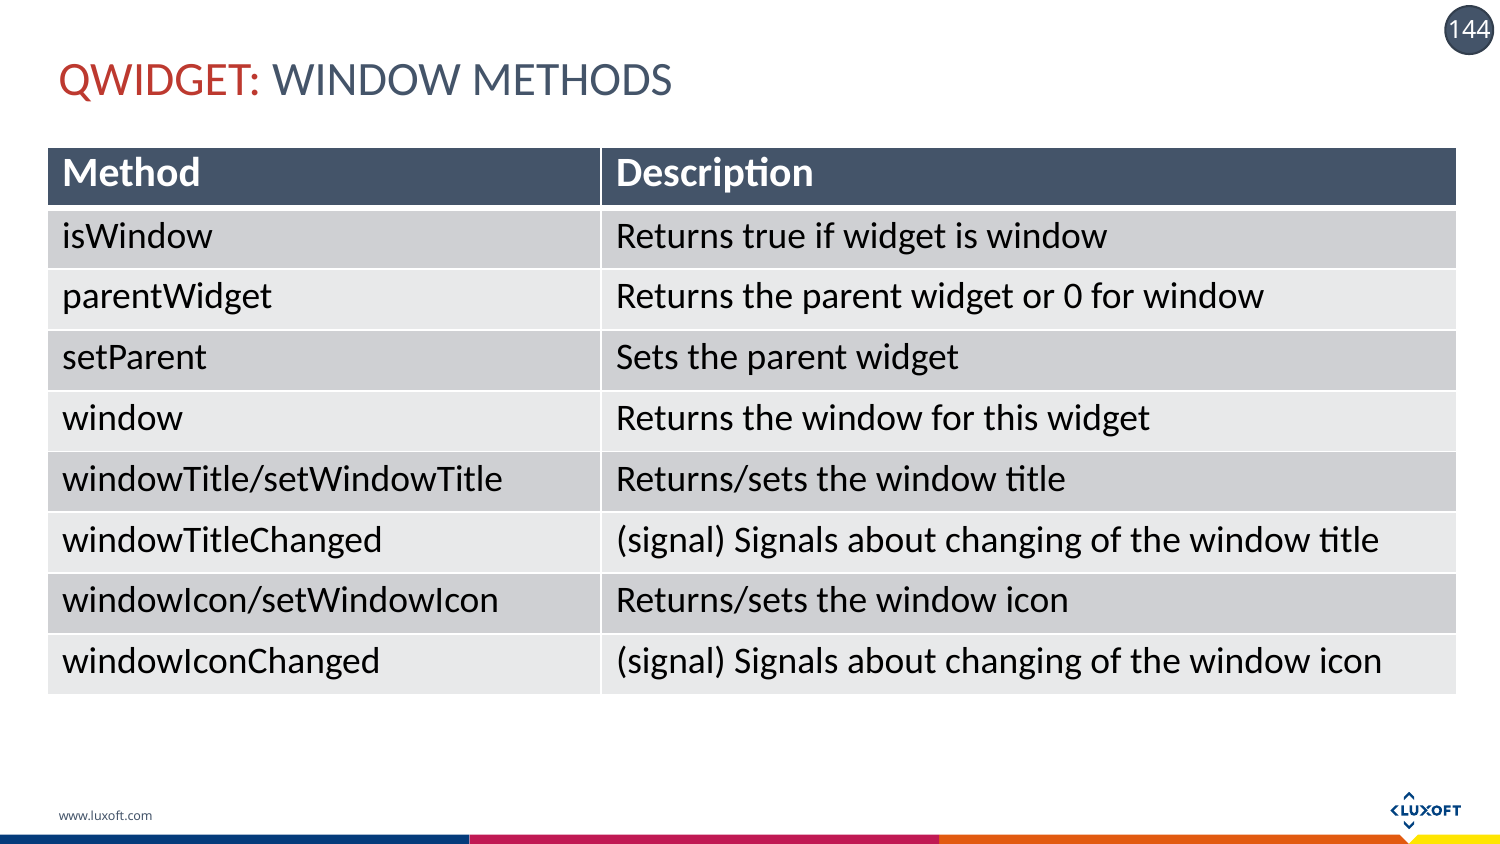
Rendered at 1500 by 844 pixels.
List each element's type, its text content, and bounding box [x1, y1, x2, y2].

table_cell windowTitleChanged [48, 513, 600, 572]
table_cell parentWidget [48, 270, 600, 329]
table_cell Returns the window for this widget [602, 392, 1456, 451]
table_header Method [48, 148, 600, 205]
title QWIDGET: WINDOW METHODS [47, 44, 1457, 107]
table_cell Returns/sets the window title [602, 452, 1456, 511]
table_cell windowTitle/setWindowTitle [48, 452, 600, 511]
table_cell windowIcon/setWindowIcon [48, 574, 600, 633]
table_cell isWindow [48, 211, 600, 268]
table_cell window [48, 392, 600, 451]
table_cell Returns true if widget is window [602, 211, 1456, 268]
table_cell (signal) Signals about changing of the window title [602, 513, 1456, 572]
table_cell setParent [48, 331, 600, 390]
table_cell Sets the parent widget [602, 331, 1456, 390]
table_cell Returns the parent widget or 0 for window [602, 270, 1456, 329]
table_cell (signal) Signals about changing of the window icon [602, 635, 1456, 694]
table_cell windowIconChanged [48, 635, 600, 694]
table_header Description [602, 148, 1456, 205]
table_cell Returns/sets the window icon [602, 574, 1456, 633]
